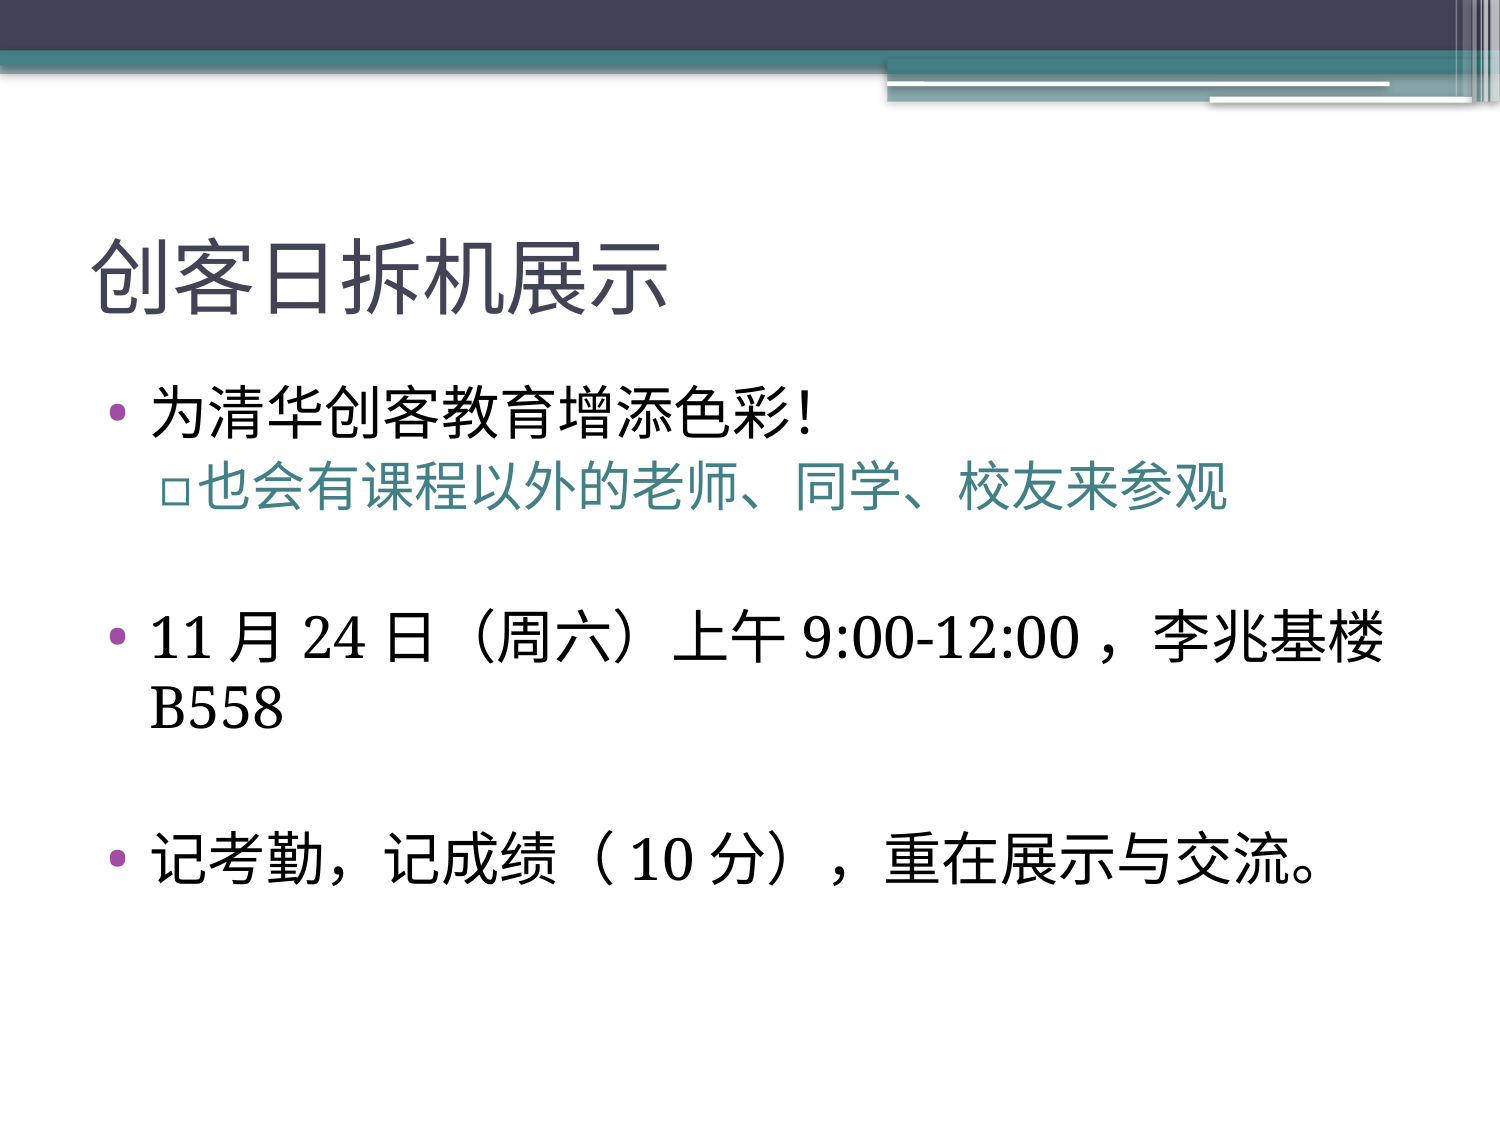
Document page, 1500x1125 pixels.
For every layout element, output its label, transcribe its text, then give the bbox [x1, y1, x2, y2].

list 为清华创客教育增添色彩！ 也会有课程以外的老师、同学、校友来参观 11月24日（周六）上午9:00-12:00，李兆基楼B558 记考勤，记成绩（10分），重在展示与交流。 [75, 368, 1425, 1079]
title 创客日拆机展示 [75, 187, 1425, 363]
